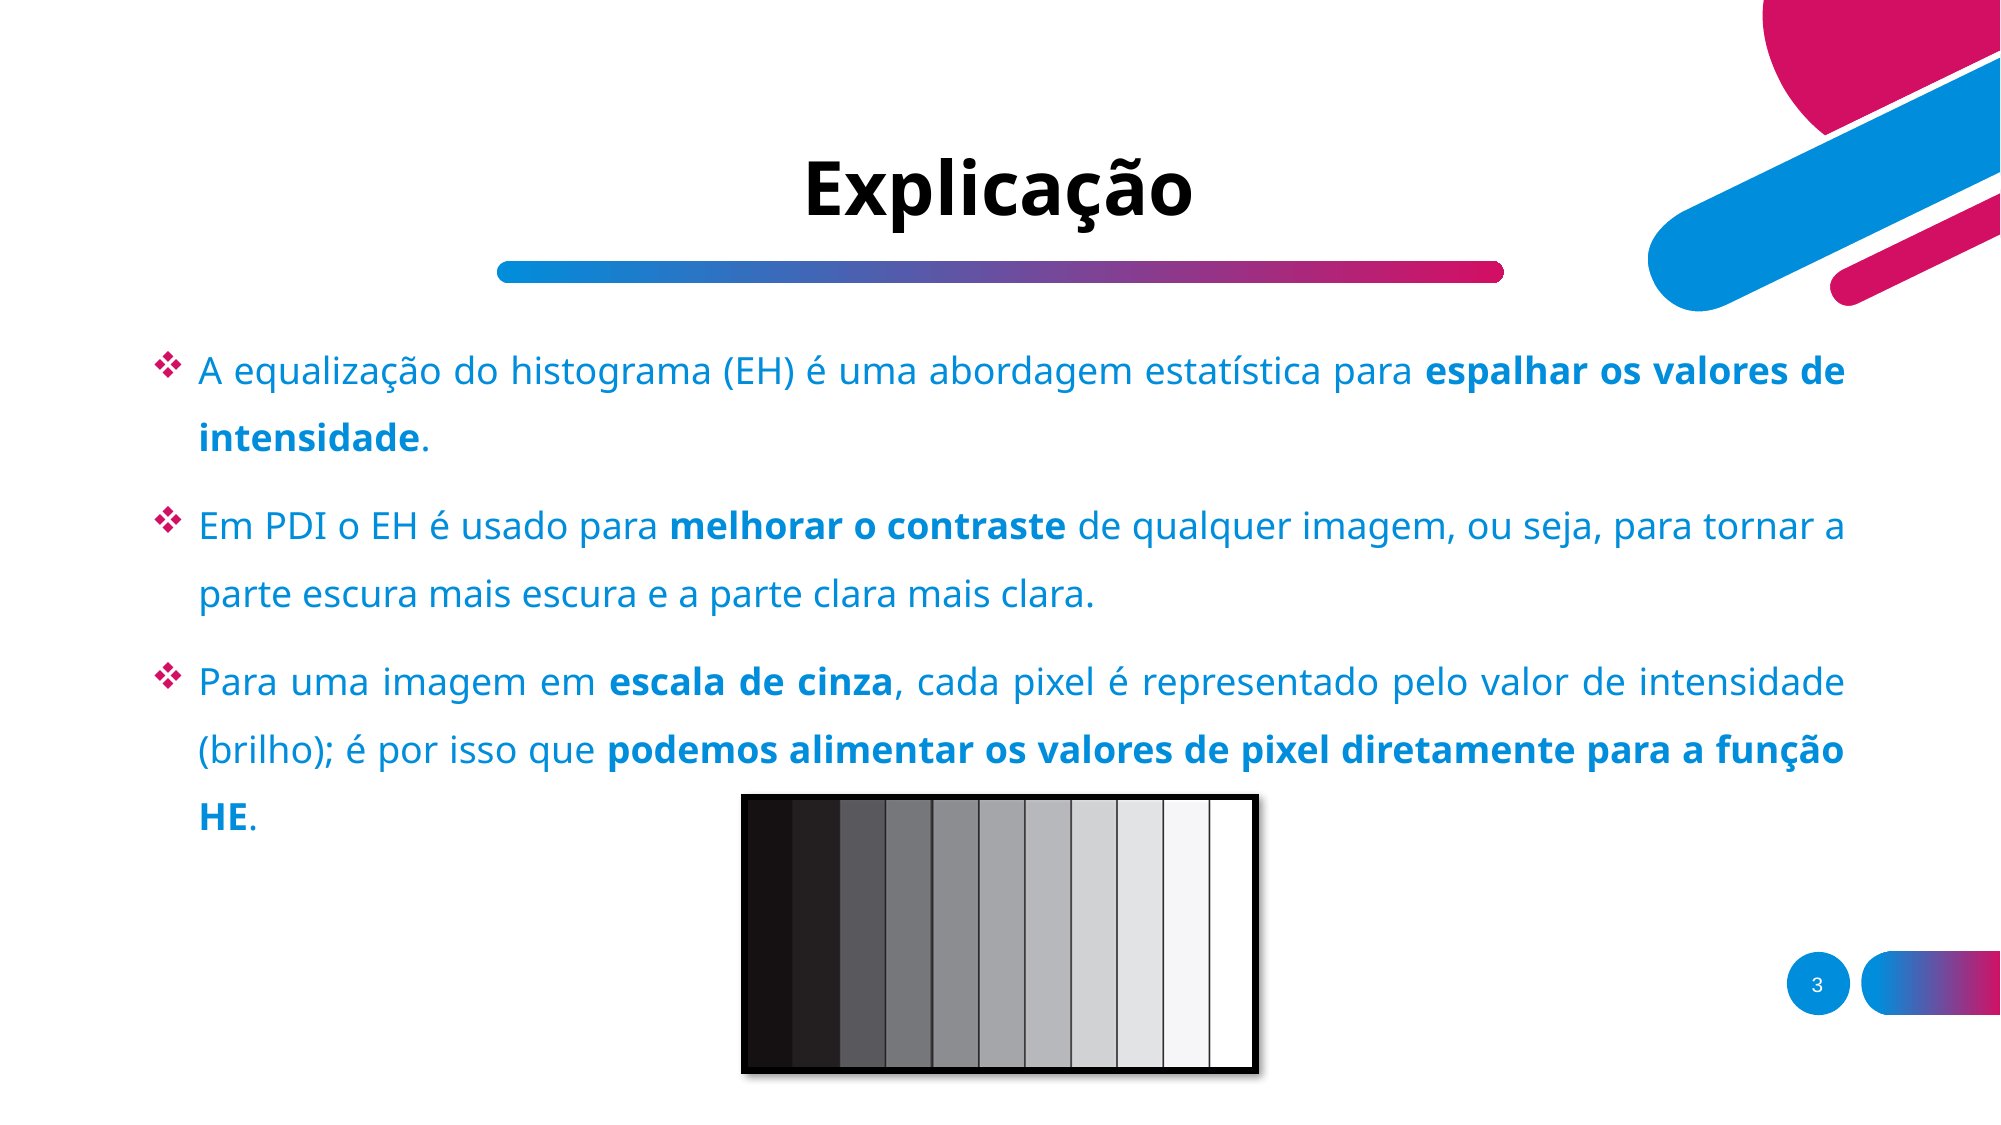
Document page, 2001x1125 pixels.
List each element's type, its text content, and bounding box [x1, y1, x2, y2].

slide_number 3 [1772, 954, 1863, 1015]
picture [747, 799, 1253, 1068]
list A equalização do histograma (EH) é uma abordagem estatística para espalhar os valores de intensidade. Em PDI o EH é usado para melhorar o contraste de qualquer imagem, ou seja, para tornar a parte escura mais escura e a parte clara mais clara. Para uma imagem em escala de cinza, cada pixel é representado pelo valor de intensidade (brilho); é por isso que podemos alimentar os valores de pixel diretamente para a função HE. [136, 316, 1862, 1038]
title Explicação [136, 128, 1862, 240]
